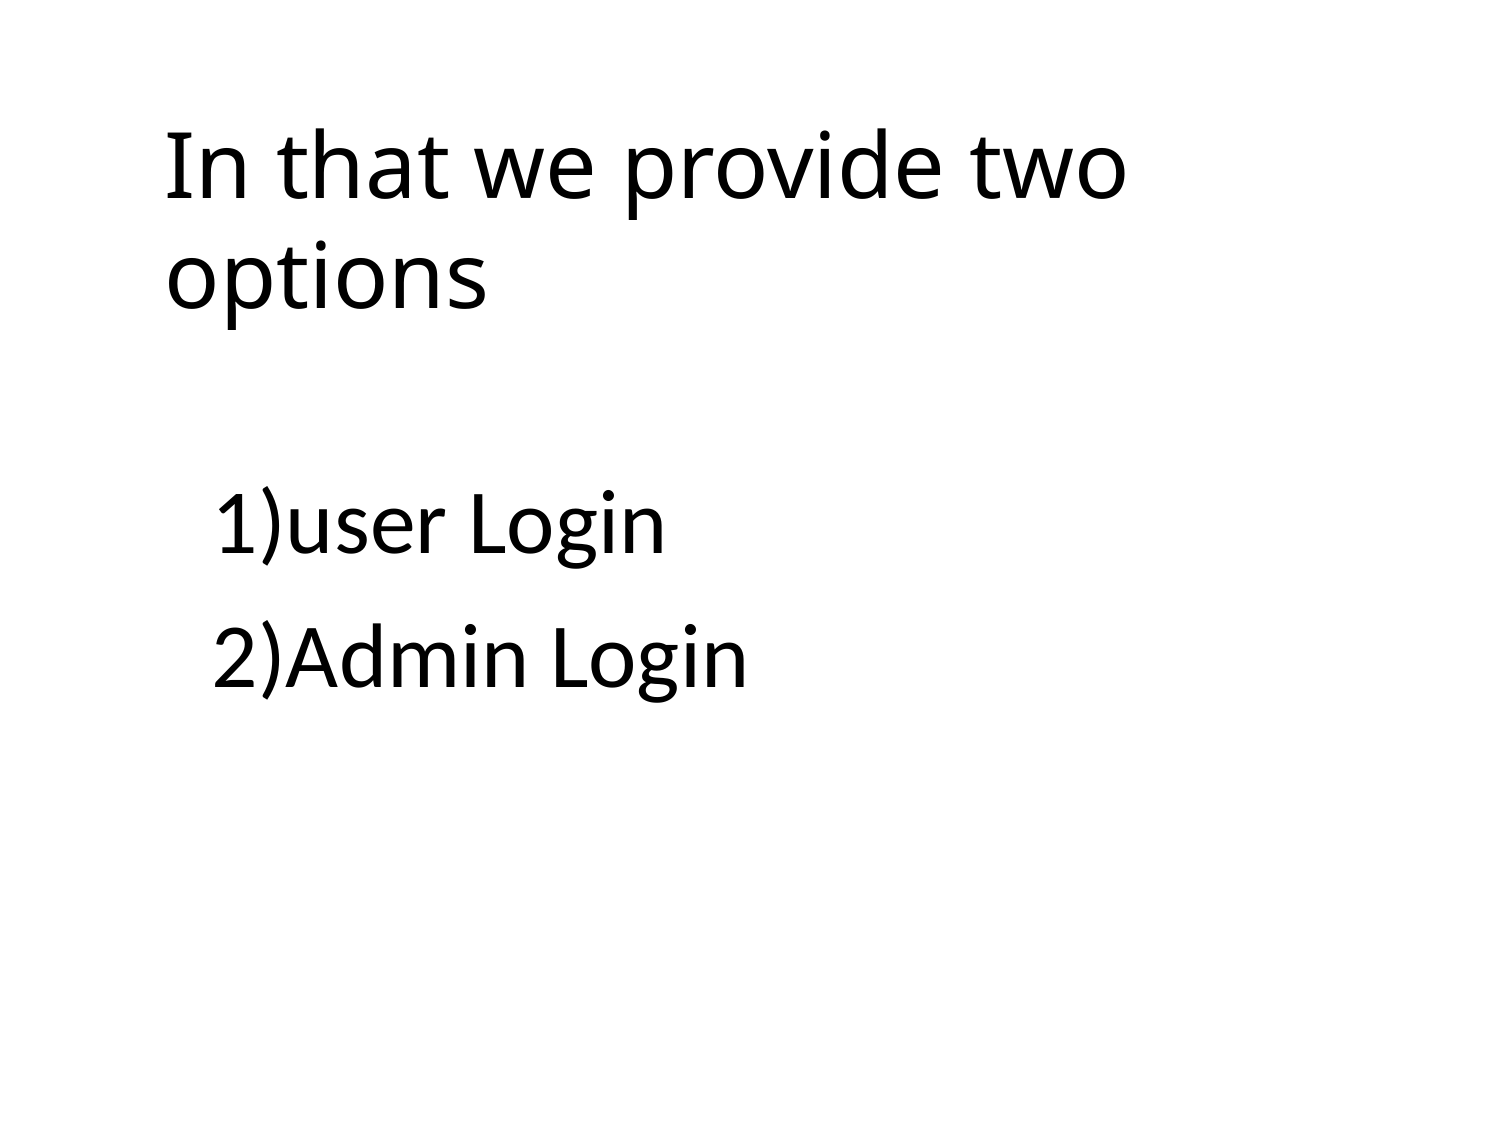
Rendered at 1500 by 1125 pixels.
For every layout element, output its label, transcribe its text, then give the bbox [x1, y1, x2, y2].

text_box In that we provide two options [150, 99, 1450, 445]
list 1)user Login 2)Admin Login [75, 425, 1425, 1005]
